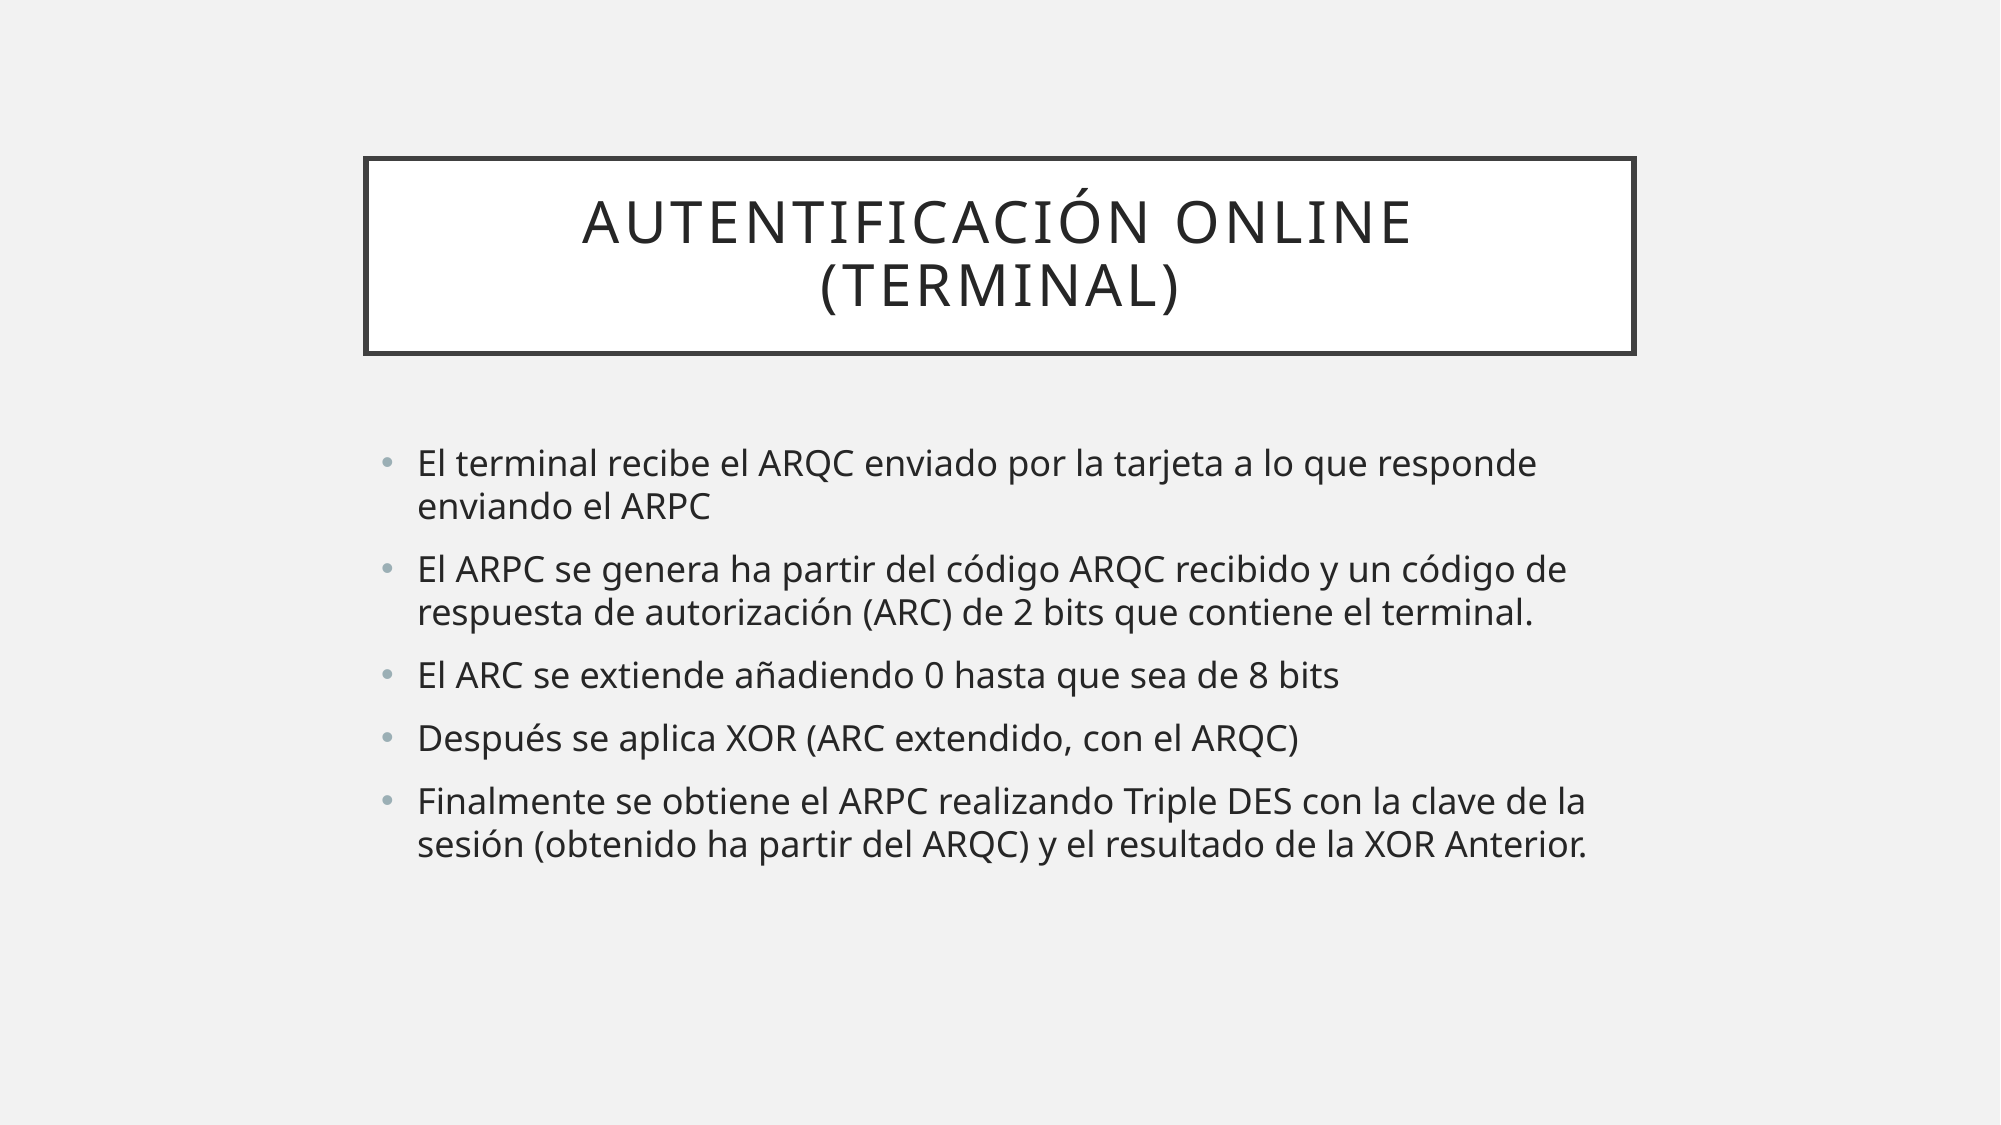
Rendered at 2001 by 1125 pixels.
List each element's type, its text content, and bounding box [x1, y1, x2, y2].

title Autentificación Online (Terminal) [363, 156, 1637, 356]
list El terminal recibe el ARQC enviado por la tarjeta a lo que responde enviando el ARPC El ARPC se genera ha partir del código ARQC recibido y un código de respuesta de autorización (ARC) de 2 bits que contiene el terminal. El ARC se extiende añadiendo 0 hasta que sea de 8 bits Después se aplica XOR (ARC extendido, con el ARQC) Finalmente se obtiene el ARPC realizando Triple DES con la clave de la sesión (obtenido ha partir del ARQC) y el resultado de la XOR Anterior. [366, 432, 1634, 942]
